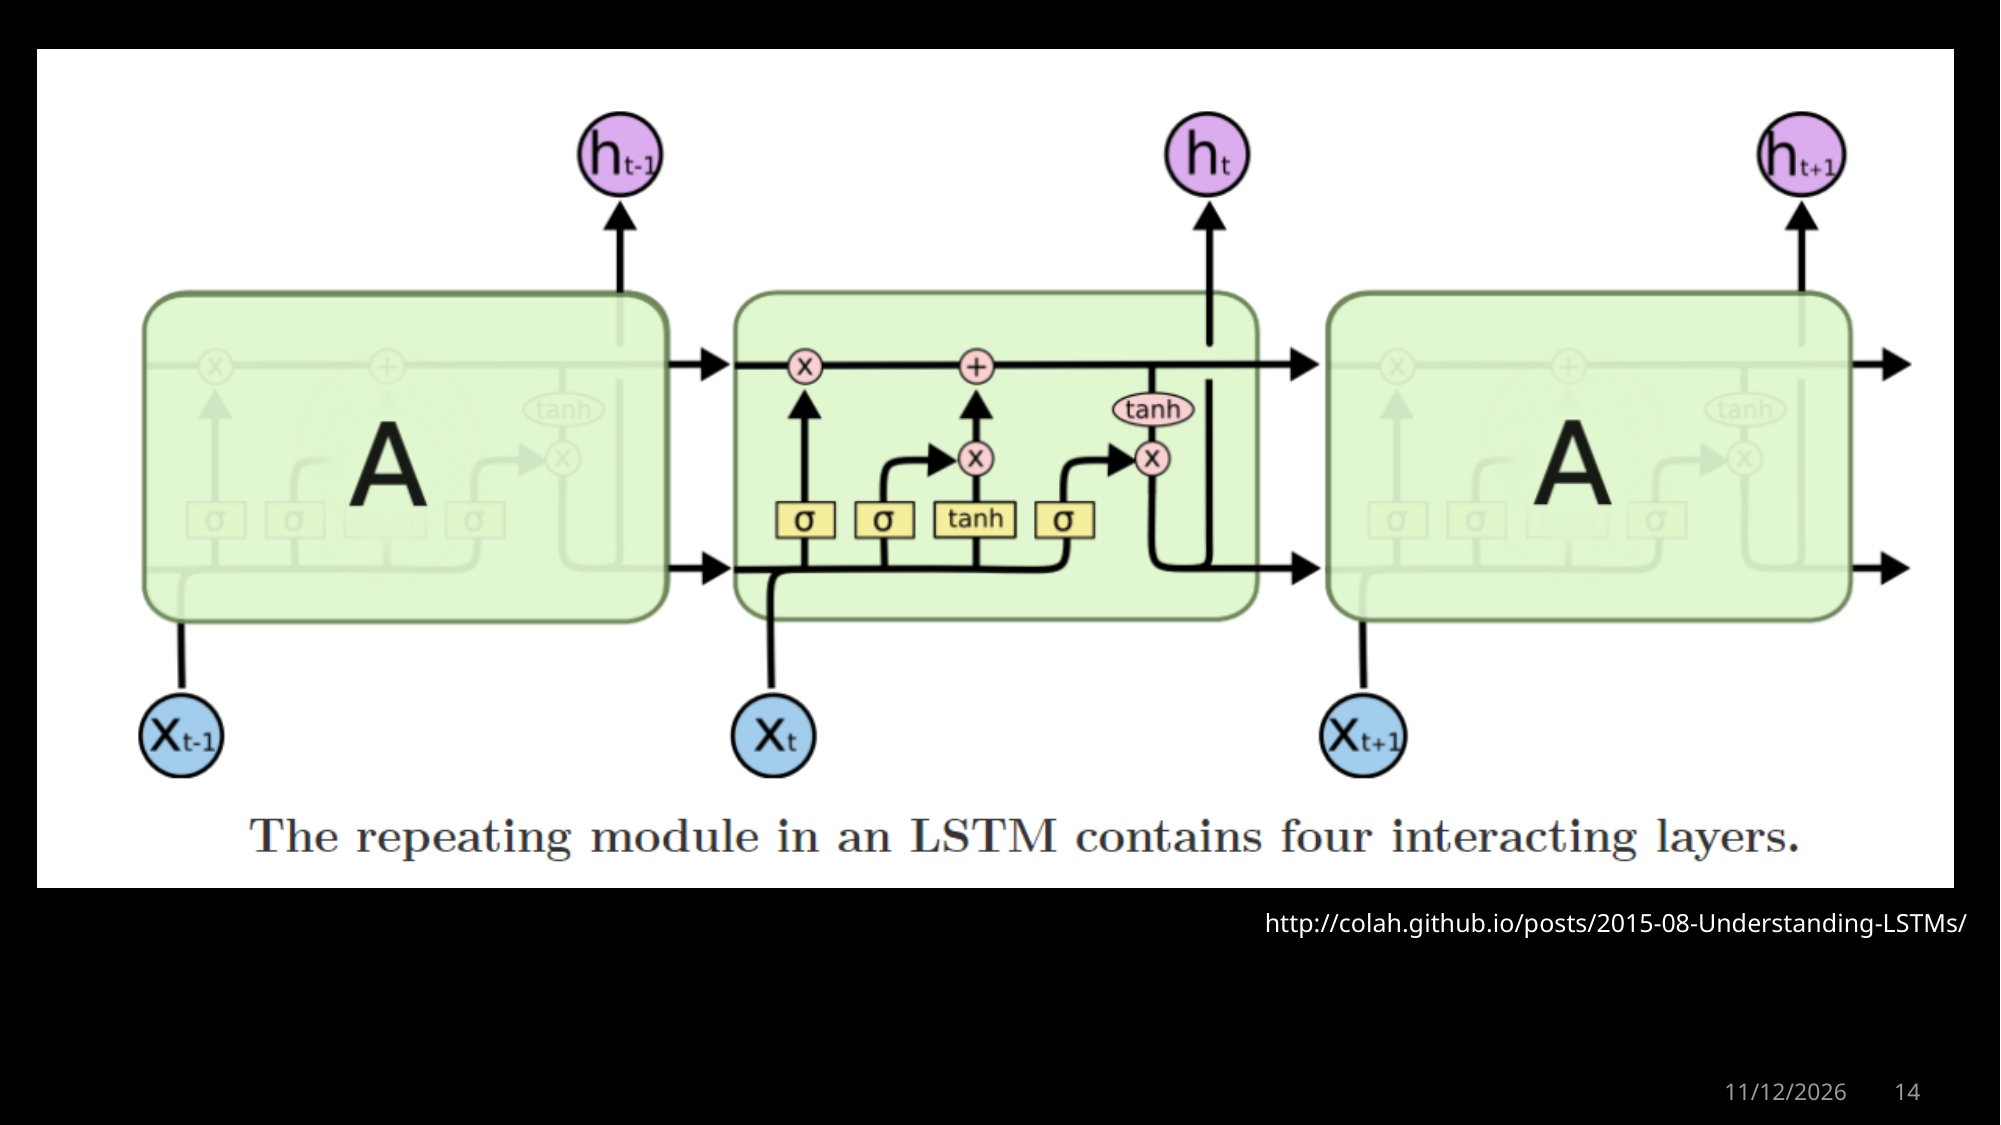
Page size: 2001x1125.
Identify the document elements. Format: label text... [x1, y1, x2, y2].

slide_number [1588, 1074, 1862, 1113]
text_box http://colah.github.io/posts/2015-08-Understanding-LSTMs/ [1249, 900, 1988, 945]
slide_number 14 [1862, 1074, 1936, 1113]
picture [37, 49, 1954, 888]
